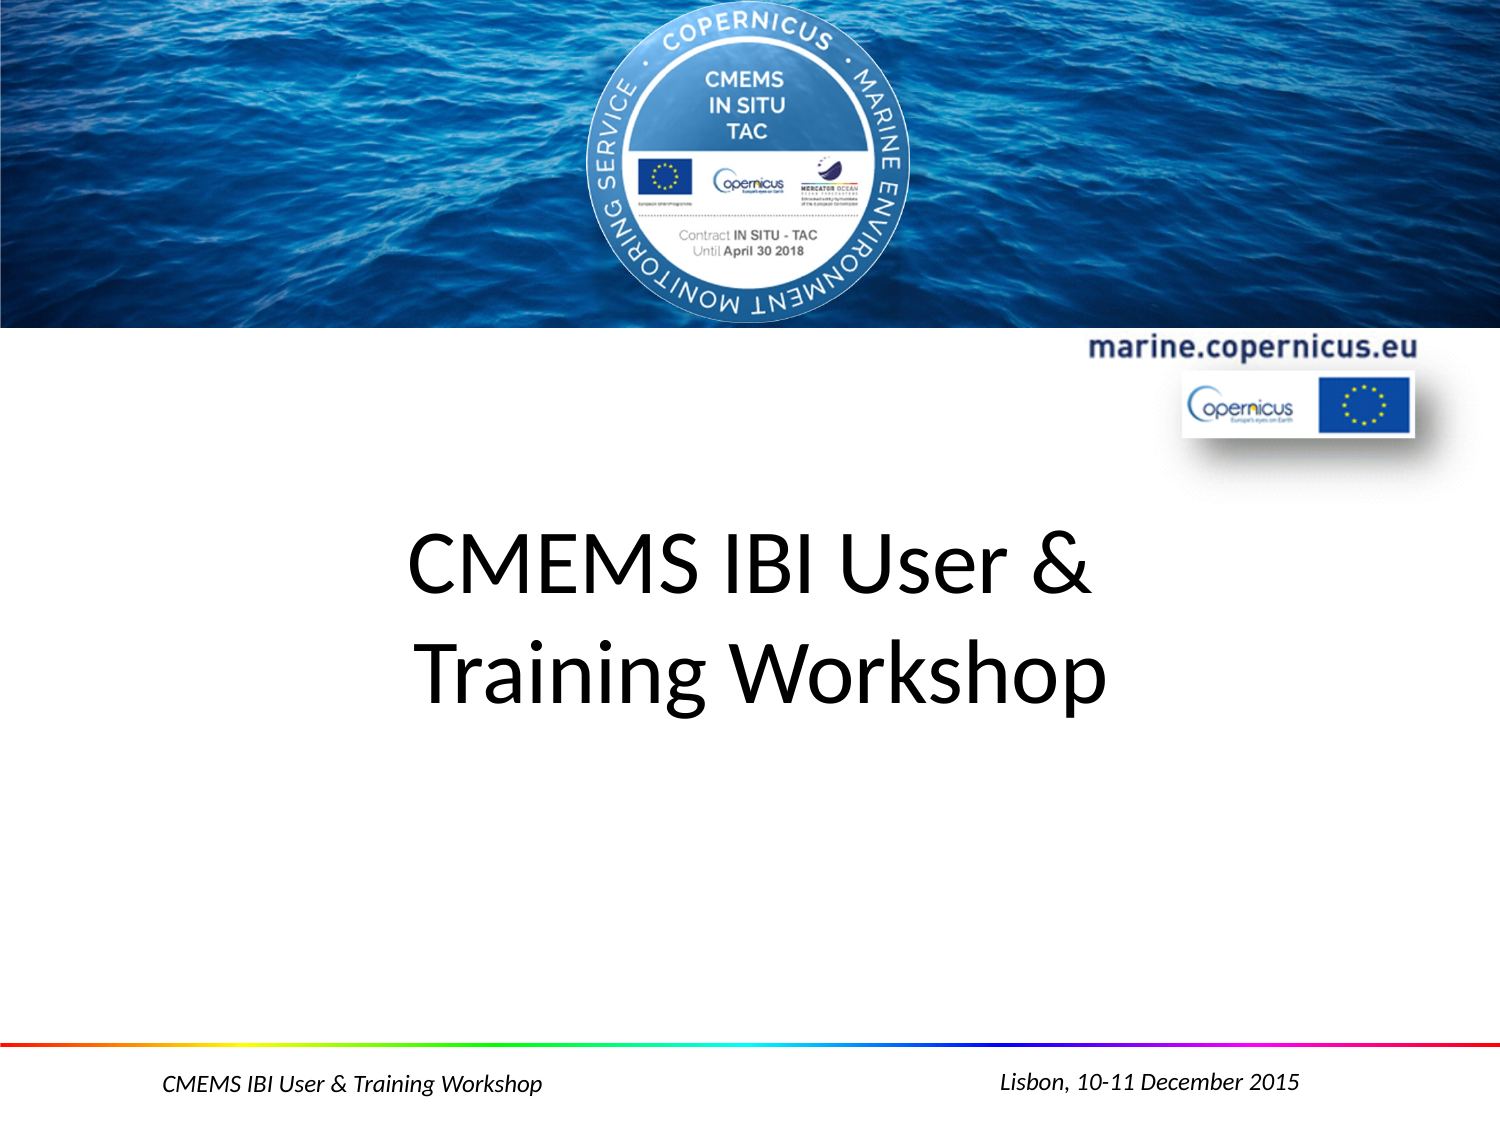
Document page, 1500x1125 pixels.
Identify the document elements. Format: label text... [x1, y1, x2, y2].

picture [0, 0, 1500, 328]
title CMEMS IBI User & Training Workshop [123, 491, 1399, 733]
picture [1084, 331, 1498, 538]
picture [915, 16, 933, 21]
picture [833, 1043, 1500, 1047]
picture [0, 1043, 794, 1047]
picture [638, 0, 648, 5]
